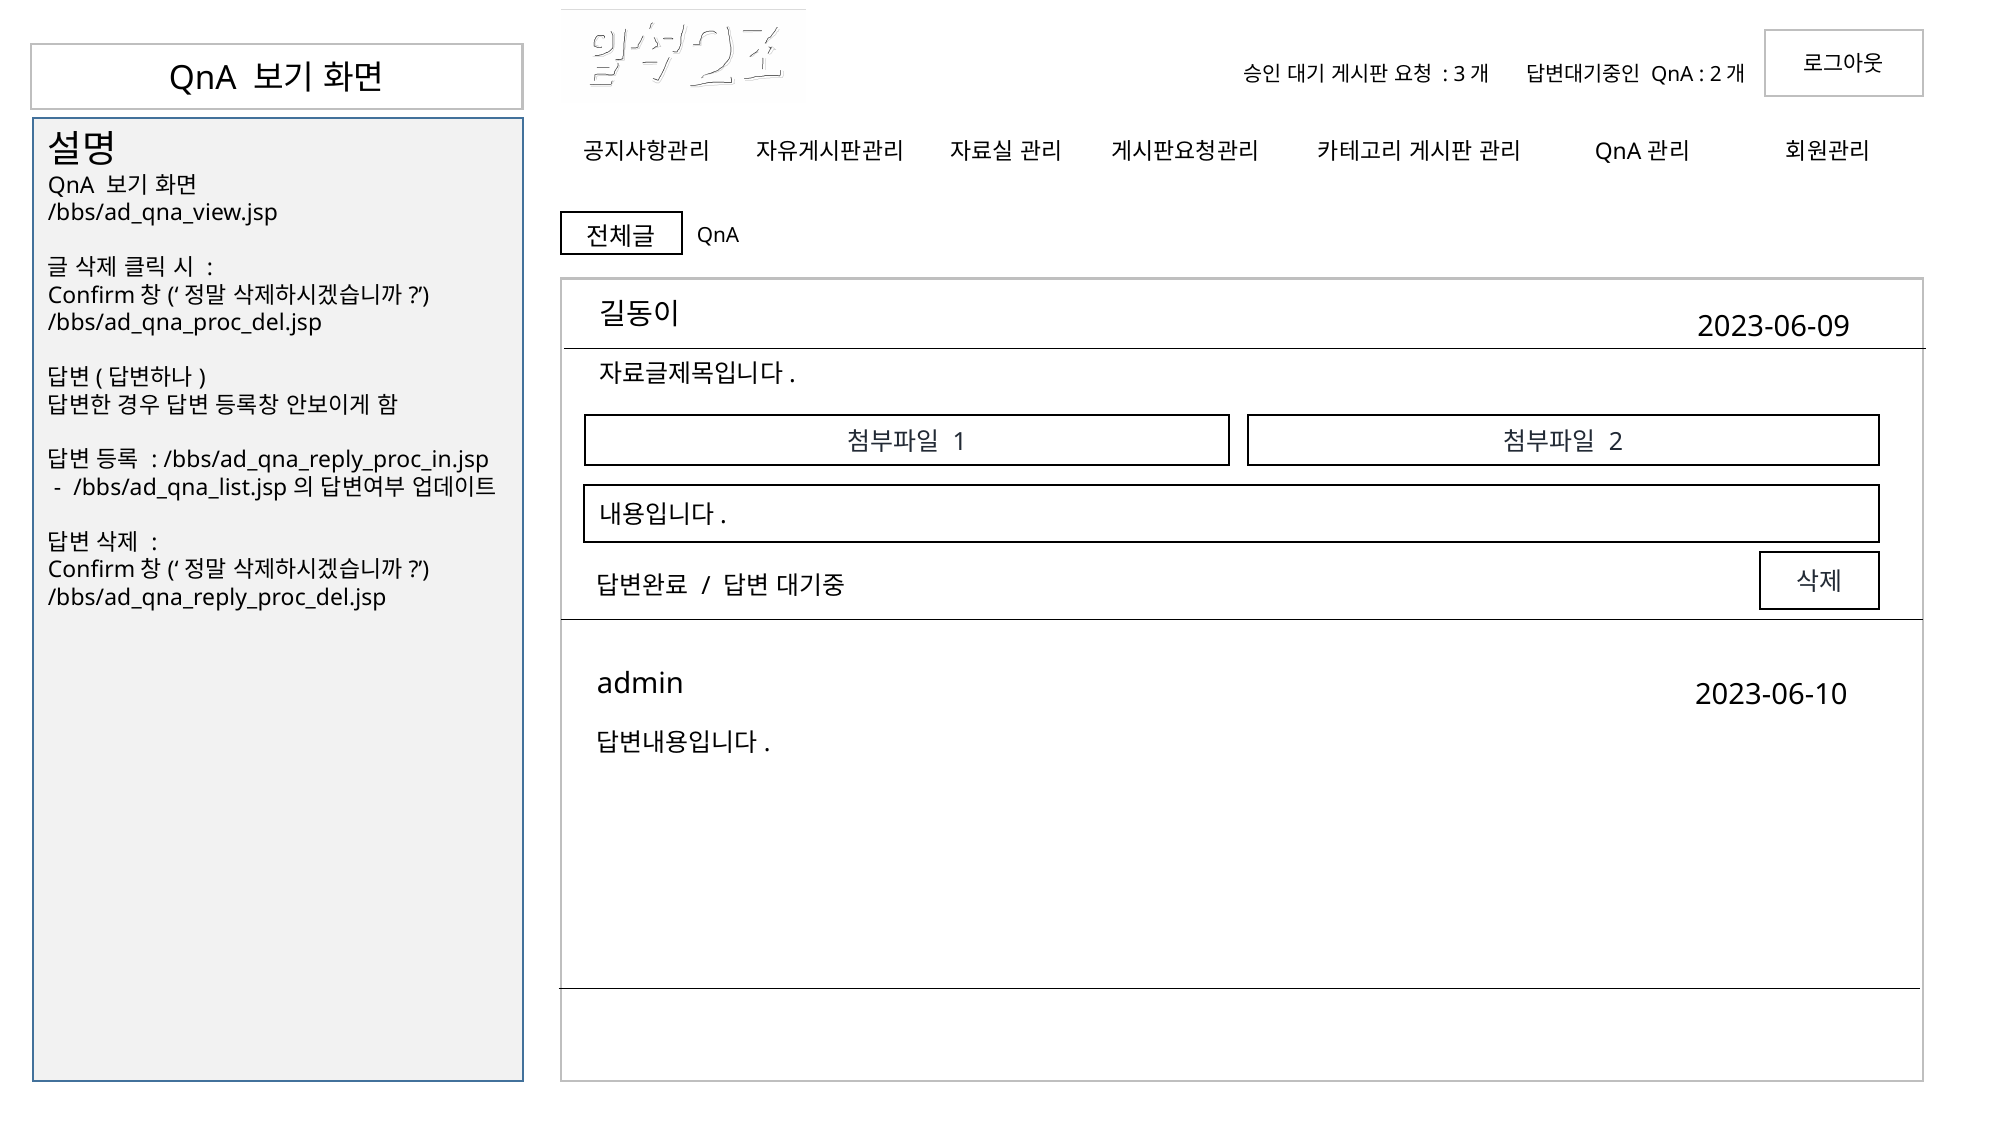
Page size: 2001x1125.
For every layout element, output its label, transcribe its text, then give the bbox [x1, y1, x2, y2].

table_header 공지사항관리 [561, 125, 733, 195]
text_box 첨부파일 1 [585, 414, 1230, 466]
table_header 회원관리 [1731, 125, 1926, 195]
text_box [1228, 53, 1771, 94]
picture [561, 5, 806, 103]
text_box [560, 278, 1923, 619]
table_header 카테고리 게시판 관리 [1285, 125, 1555, 195]
text_box 2023-06-09 [1682, 299, 1879, 348]
text_box 전체글 [560, 212, 682, 255]
text_box 삭제 [1759, 551, 1879, 610]
table_header QnA관리 [1555, 125, 1731, 195]
table_header 자료실 관리 [928, 125, 1085, 195]
text_box 답변완료 / 답변 대기중 [581, 562, 874, 608]
text_box 내용입니다. [584, 484, 1879, 543]
text_box 길동이 [584, 288, 947, 338]
text_box QnA 보기 화면 [30, 43, 523, 110]
text_box [560, 620, 1923, 1081]
table_header 자유게시판관리 [733, 125, 928, 195]
text_box 2023-06-10 [1680, 667, 1877, 718]
text_box 설명 QnA 보기 화면 /bbs/ad_qna_view.jsp 글 삭제 클릭 시 : Confirm창(‘정말 삭제하시겠습니까?’) /bbs/ad_qna_proc_del.jsp 답변(답변하나) 답변한 경우 답변 등록창 안보이게 함 답변 등록 : /bbs/ad_qna_reply_proc_in.jsp - /bbs/ad_qna_list.jsp의 답변여부 업데이트 답변 삭제 : Confirm창(‘정말 삭제하시겠습니까?’) /bbs/ad_qna_reply_proc_del.jsp [32, 117, 523, 1081]
text_box 답변내용입니다. [581, 716, 1877, 766]
text_box 첨부파일 2 [1247, 414, 1879, 466]
text_box 자료글제목입니다. [584, 349, 1879, 397]
text_box admin [581, 656, 945, 707]
text_box 로그아웃 [1764, 30, 1923, 96]
text_box QnA [681, 214, 854, 254]
table_header 게시판요청관리 [1085, 125, 1285, 195]
